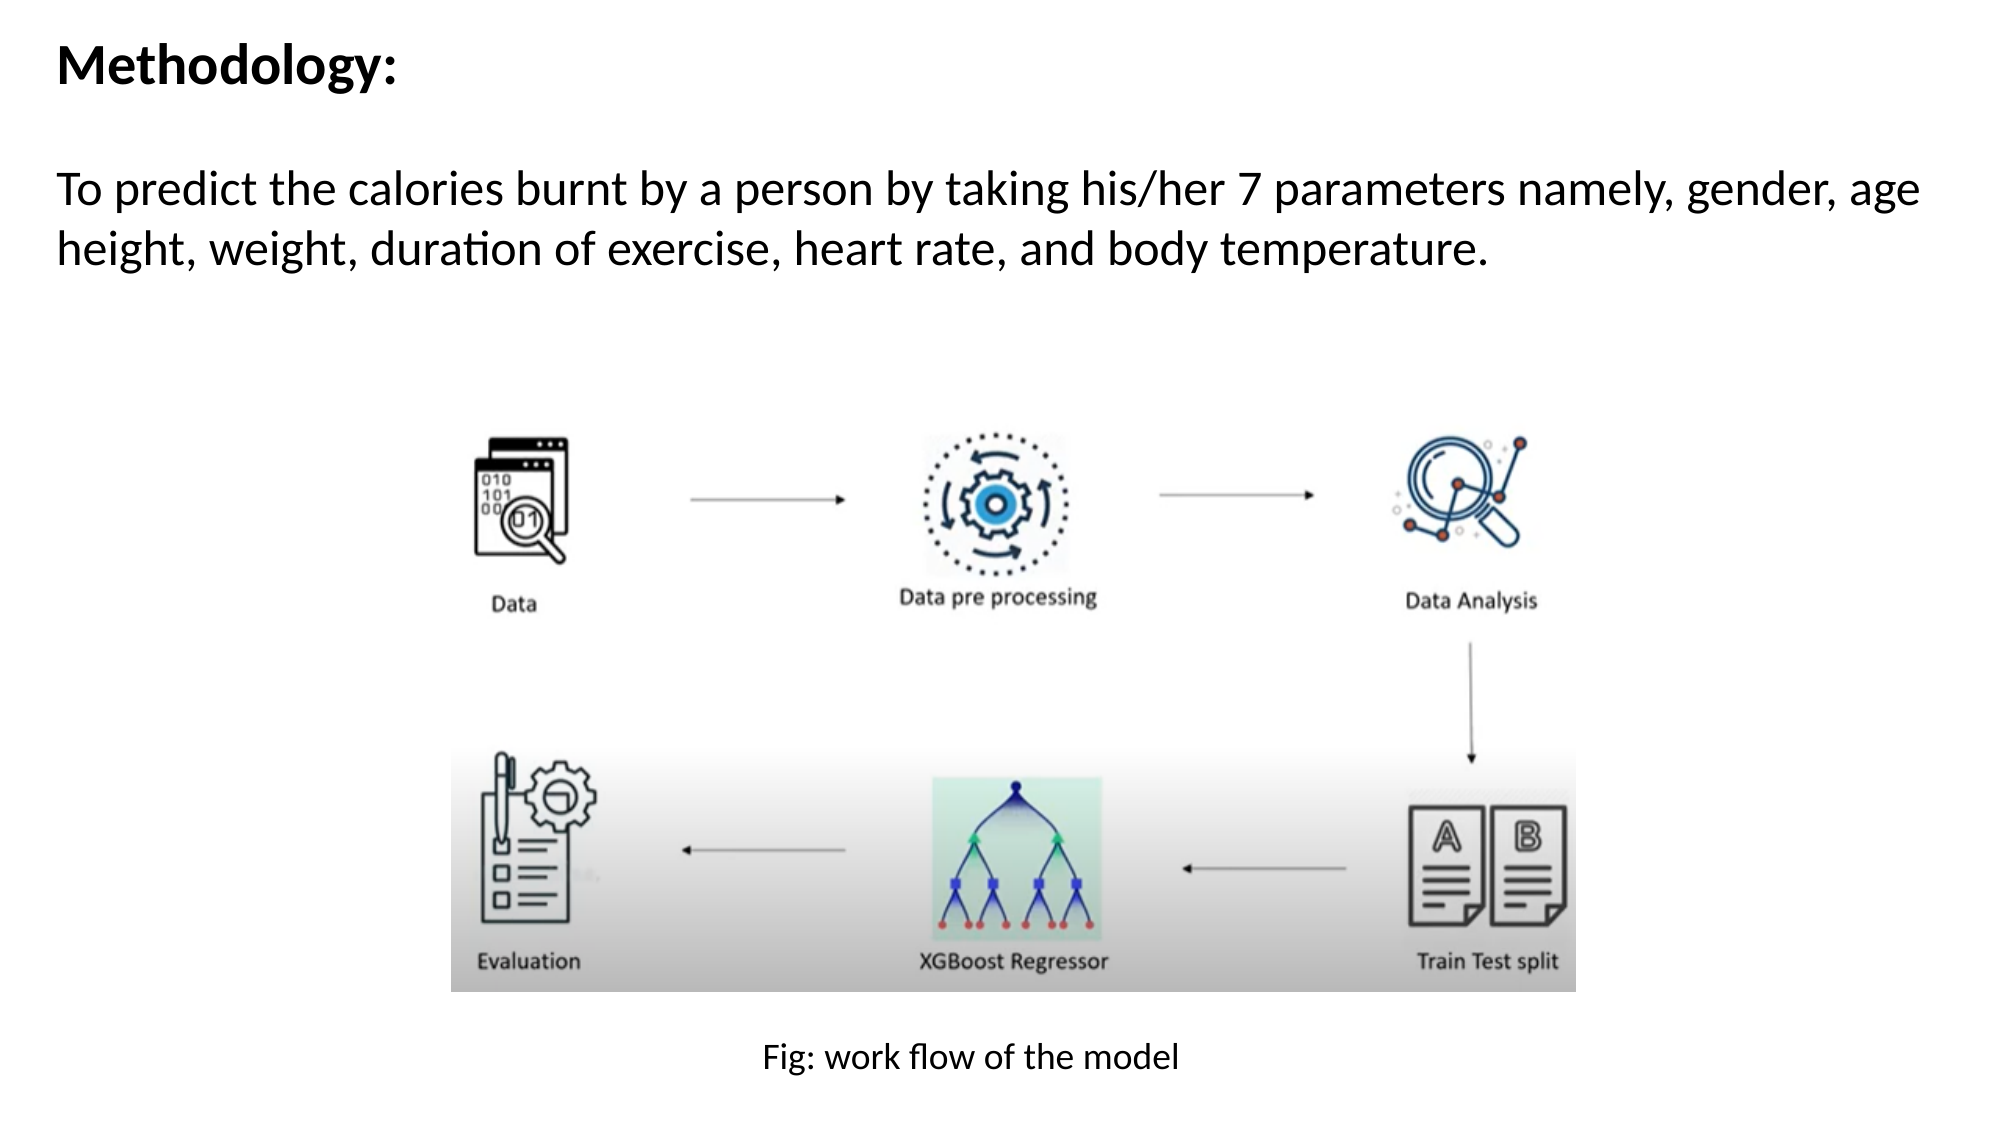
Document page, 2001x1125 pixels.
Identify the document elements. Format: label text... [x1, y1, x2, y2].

text_box Methodology: To predict the calories burnt by a person by taking his/her 7 parameters namely, gender, age height, weight, duration of exercise, heart rate, and body temperature. [41, 18, 1959, 389]
picture [451, 410, 1576, 992]
text_box Fig: work flow of the model [747, 1024, 1195, 1085]
